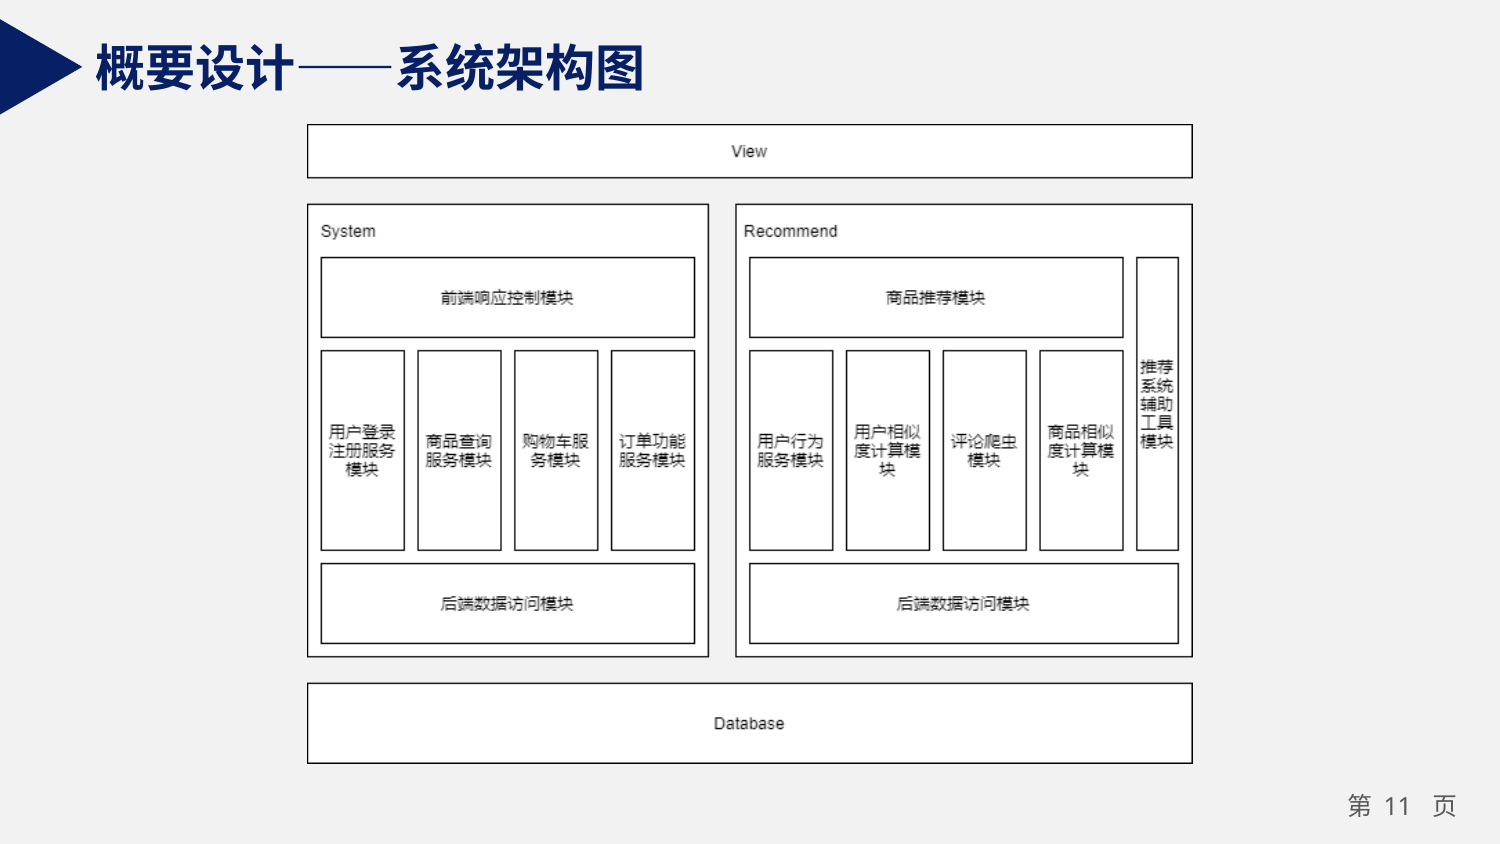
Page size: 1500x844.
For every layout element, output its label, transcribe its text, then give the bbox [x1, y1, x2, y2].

text_box 概要设计——系统架构图 [80, 29, 661, 105]
text_box [0, 19, 83, 115]
picture [307, 124, 1193, 764]
